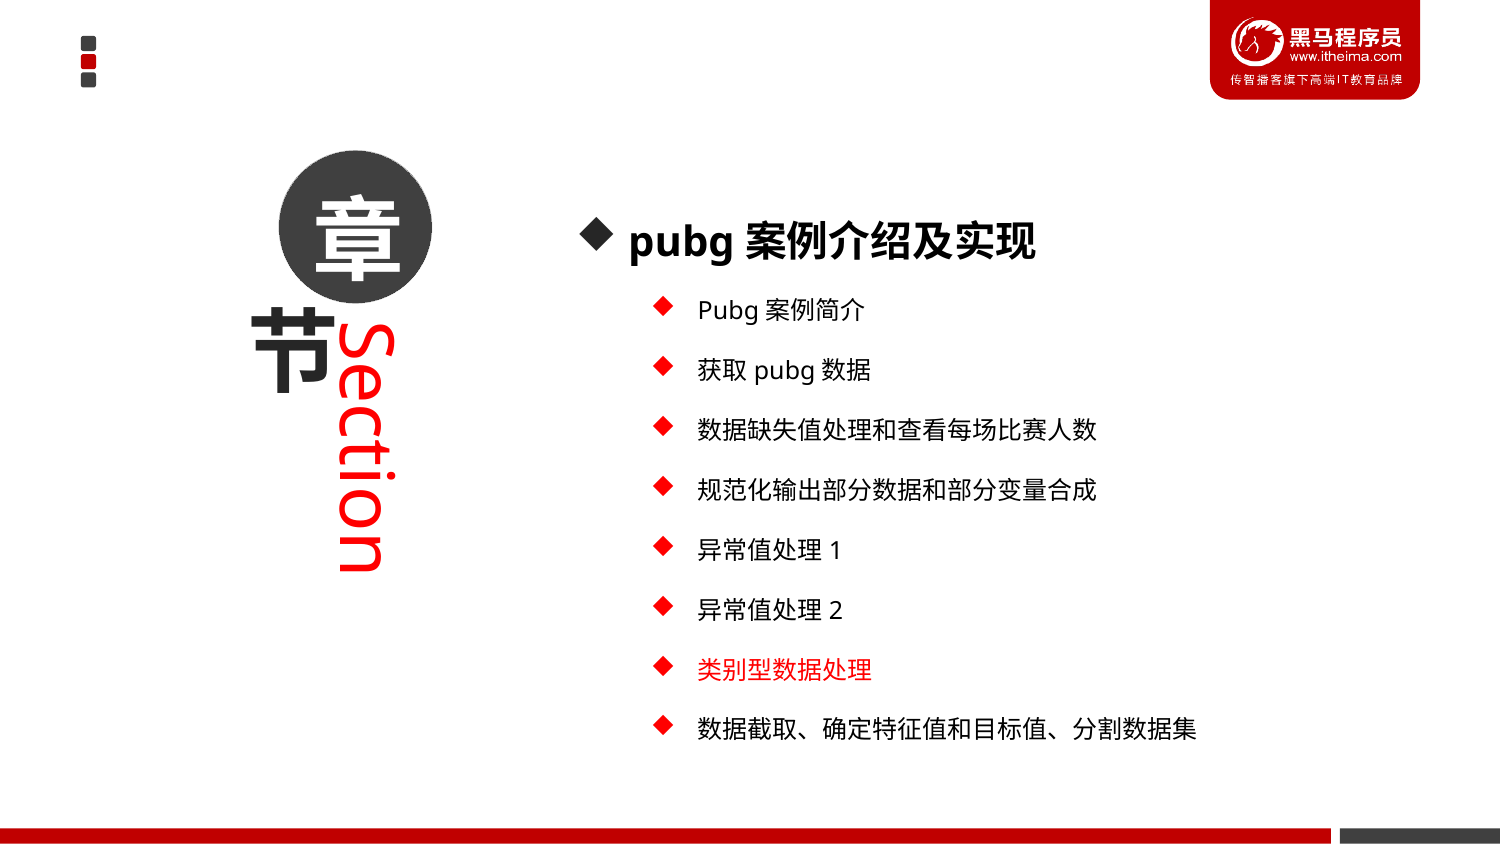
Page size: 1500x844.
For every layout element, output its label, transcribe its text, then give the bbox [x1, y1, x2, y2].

text_box pubg案例介绍及实现 Pubg案例简介 获取pubg数据 数据缺失值处理和查看每场比赛人数 规范化输出部分数据和部分变量合成 异常值处理1 异常值处理2 类别型数据处理 数据截取、确定特征值和目标值、分割数据集 [561, 157, 1258, 752]
text_box 章 [278, 150, 433, 304]
text_box 节 [218, 288, 339, 410]
text_box Section [321, 314, 427, 749]
picture [1212, 8, 1421, 94]
